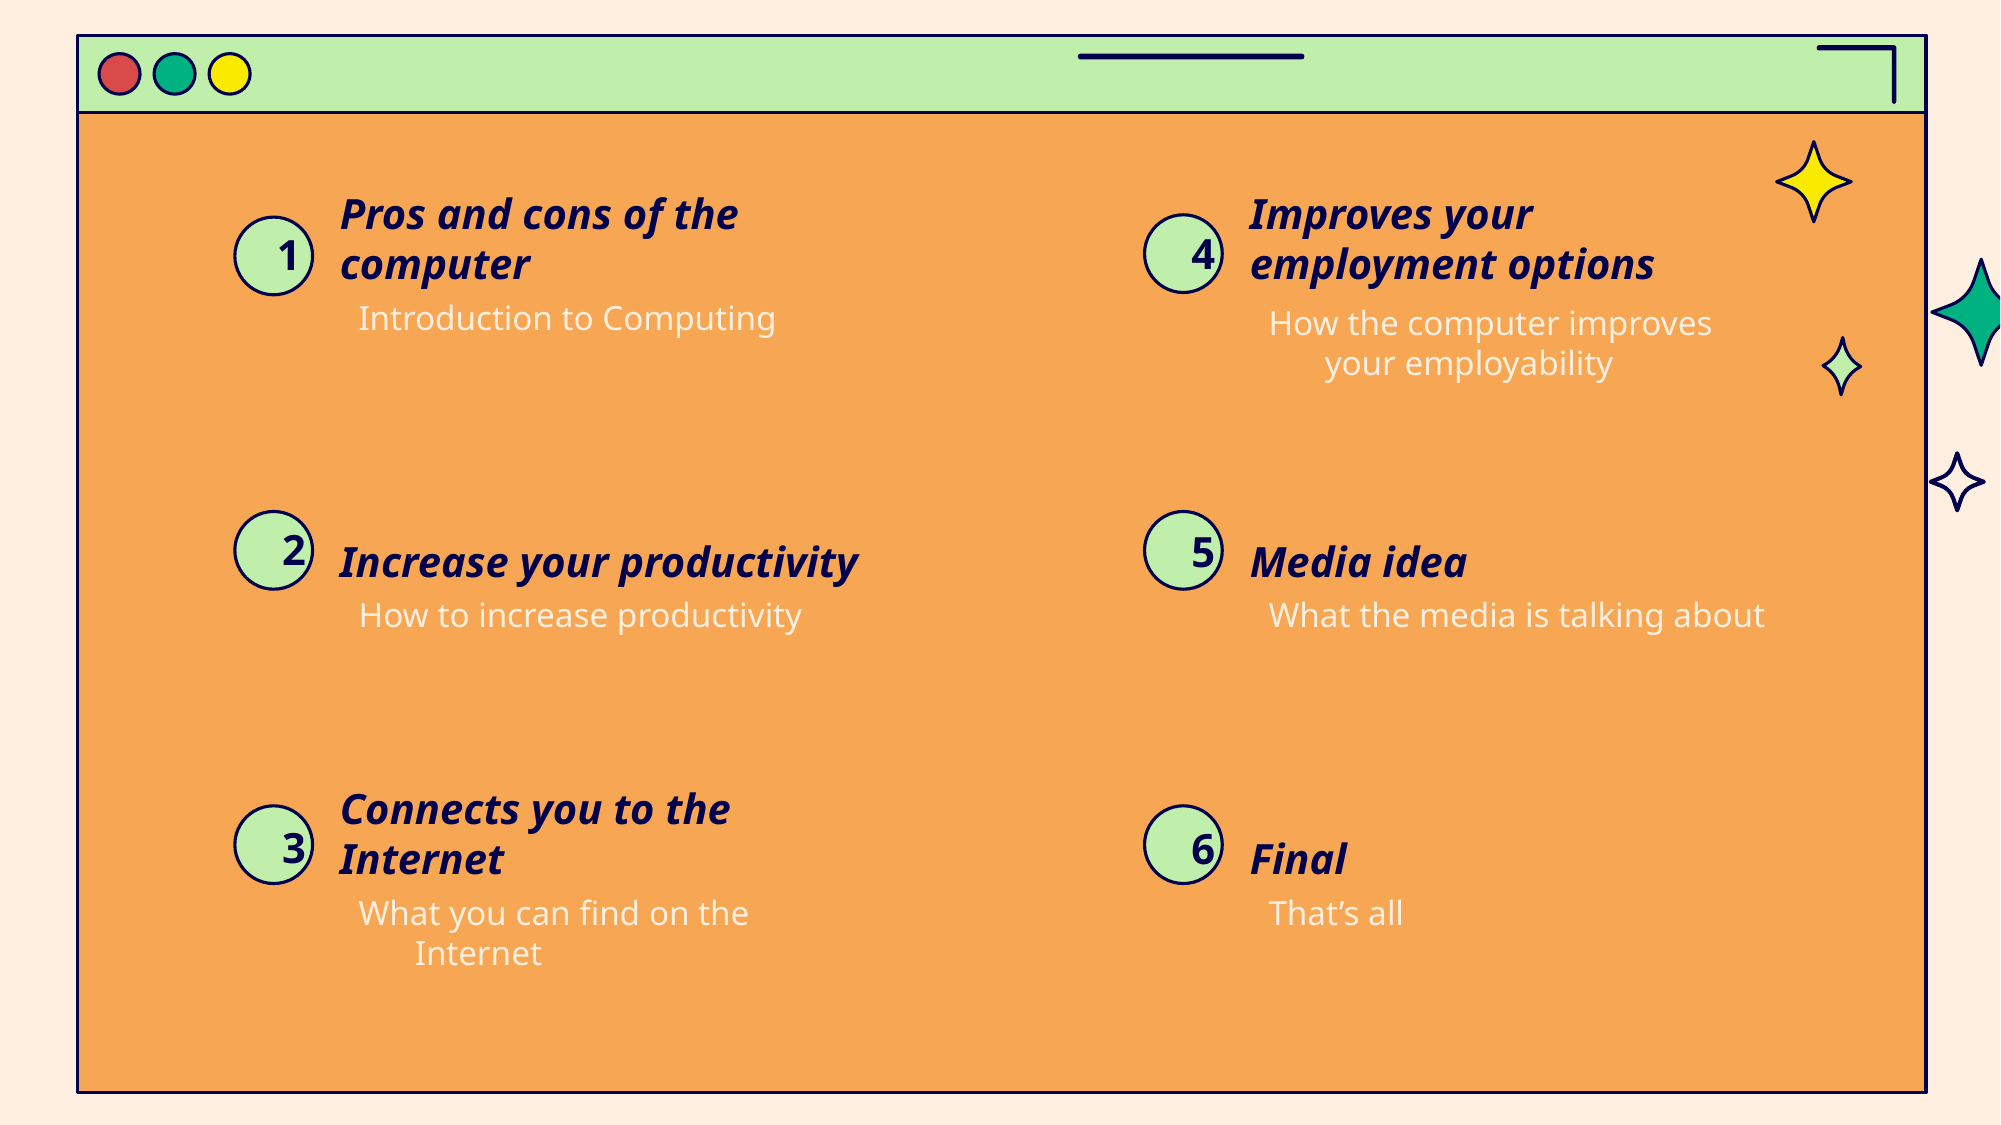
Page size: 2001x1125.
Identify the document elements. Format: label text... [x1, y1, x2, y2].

subtitle How to increase productivity [324, 579, 884, 714]
subtitle Introduction to Computing [324, 281, 884, 416]
title 6 [1122, 820, 1231, 877]
title 3 [213, 818, 322, 875]
title Increase your productivity [324, 511, 884, 579]
title 2 [213, 520, 322, 577]
title 1 [207, 225, 316, 282]
title Pros and cons of the computer [324, 213, 884, 281]
subtitle How the computer improves your employability [1234, 287, 1794, 422]
title 5 [1122, 522, 1231, 579]
subtitle That’s all [1234, 877, 1794, 1012]
title Final [1234, 809, 1794, 877]
title Connects you to the Internet [324, 809, 884, 877]
subtitle What the media is talking about [1234, 579, 1794, 714]
title Media idea [1234, 511, 1794, 579]
subtitle What you can find on the Internet [324, 877, 884, 1012]
title 4 [1122, 225, 1231, 282]
title Improves your employment options [1234, 213, 1794, 287]
